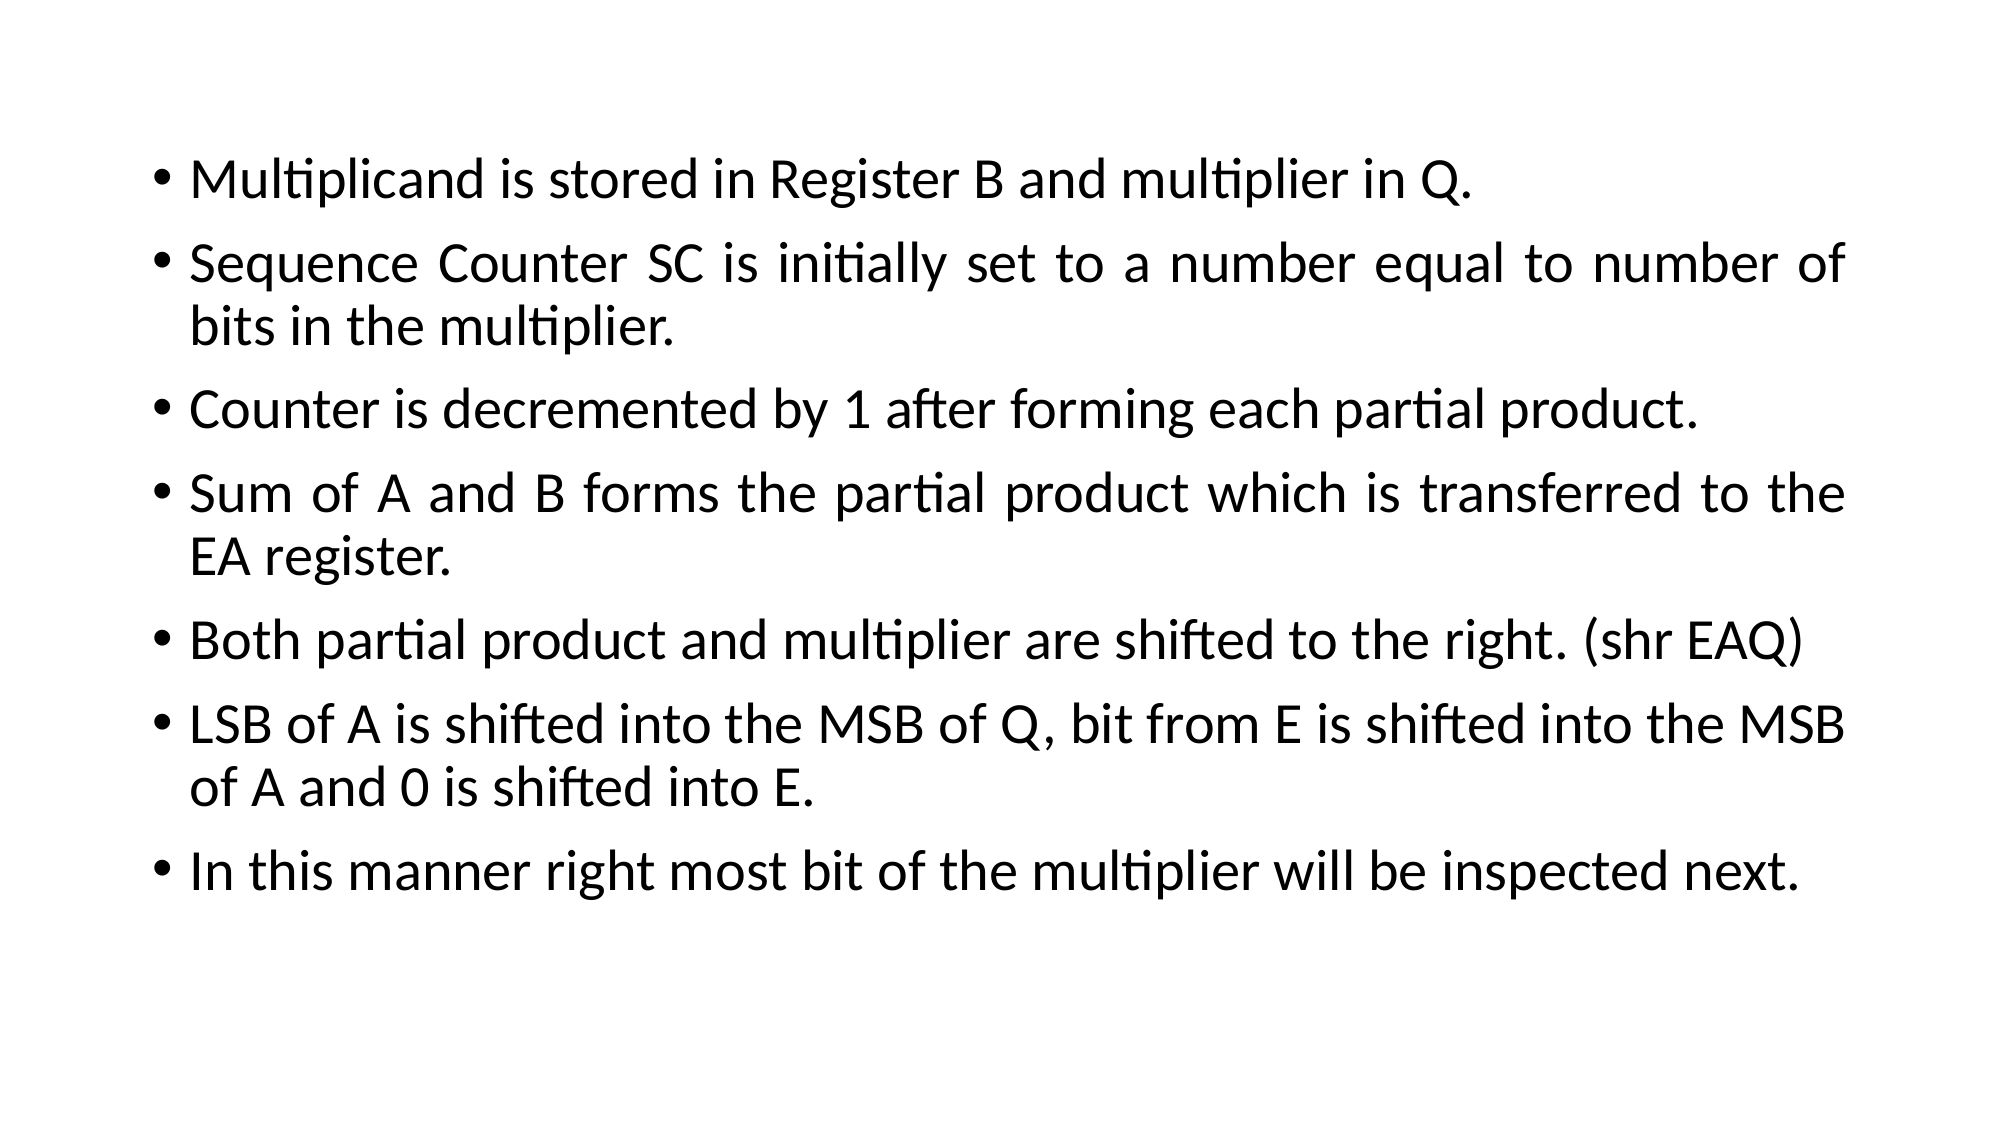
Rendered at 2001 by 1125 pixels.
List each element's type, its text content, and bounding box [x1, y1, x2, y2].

list Multiplicand is stored in Register B and multiplier in Q. Sequence Counter SC is initially set to a number equal to number of bits in the multiplier. Counter is decremented by 1 after forming each partial product. Sum of A and B forms the partial product which is transferred to the EA register. Both partial product and multiplier are shifted to the right. (shr EAQ) LSB of A is shifted into the MSB of Q, bit from E is shifted into the MSB of A and 0 is shifted into E. In this manner right most bit of the multiplier will be inspected next. [137, 140, 1863, 1049]
